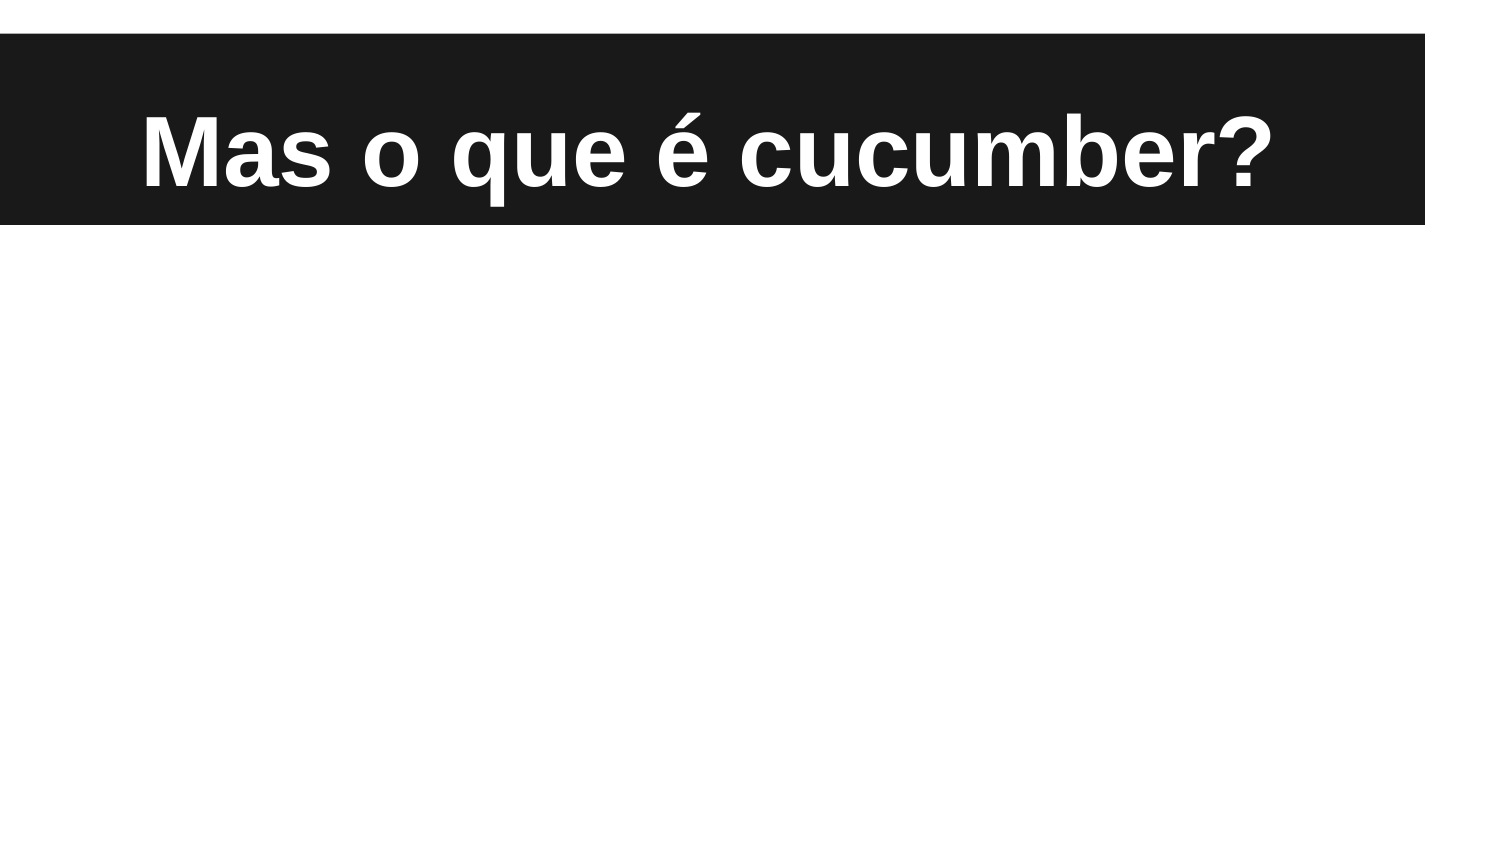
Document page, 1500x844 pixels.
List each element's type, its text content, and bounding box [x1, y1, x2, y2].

title Mas o que é cucumber? [75, 33, 1425, 221]
